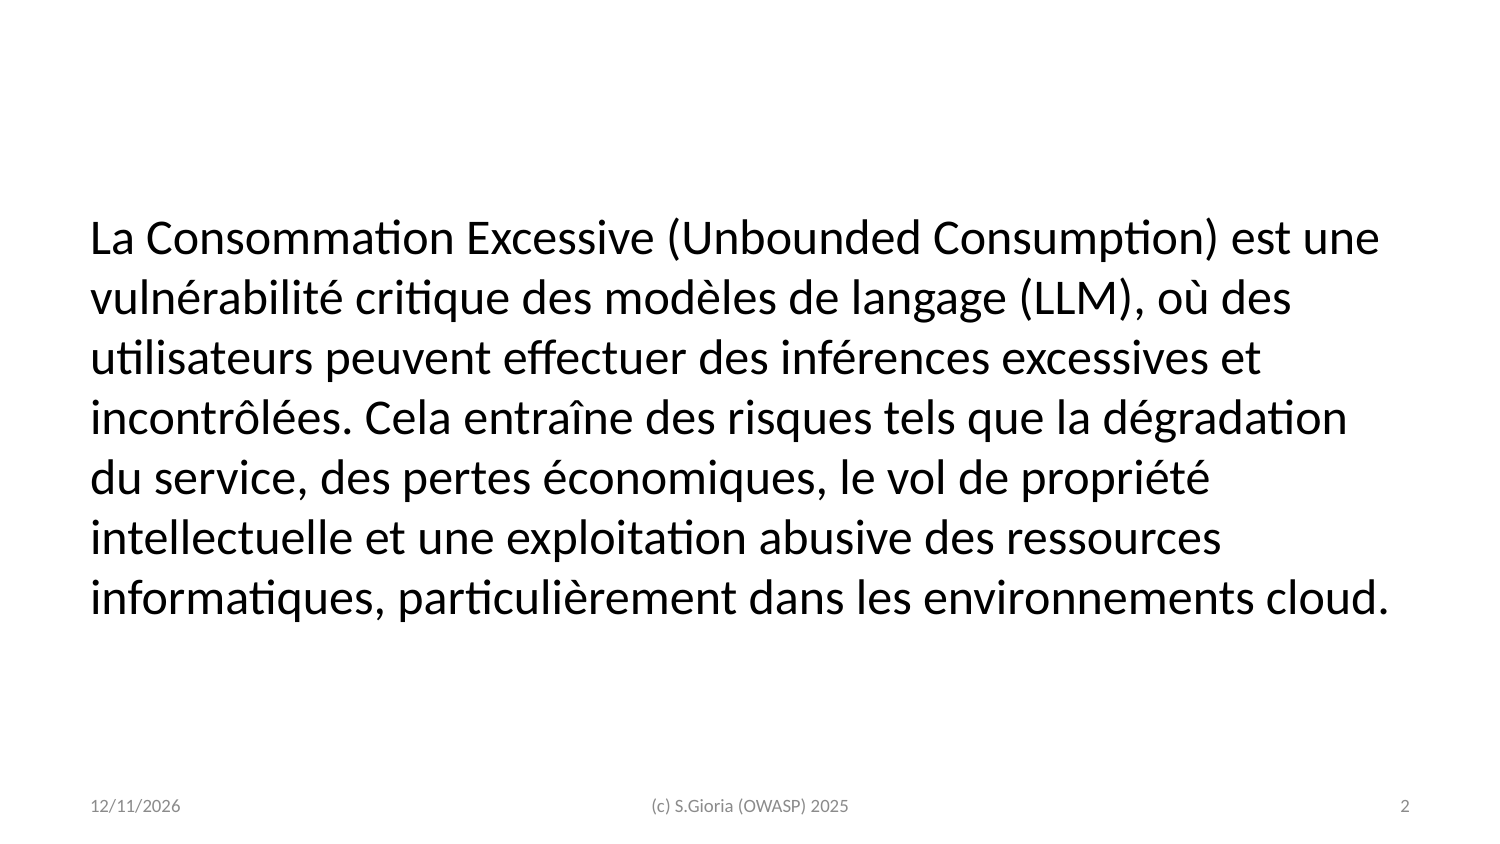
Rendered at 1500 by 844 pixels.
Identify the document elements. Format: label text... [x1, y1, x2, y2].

slide_number ‹#› [1074, 782, 1425, 827]
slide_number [75, 782, 425, 827]
list La Consommation Excessive (Unbounded Consumption) est une vulnérabilité critique des modèles de langage (LLM), où des utilisateurs peuvent effectuer des inférences excessives et incontrôlées. Cela entraîne des risques tels que la dégradation du service, des pertes économiques, le vol de propriété intellectuelle et une exploitation abusive des ressources informatiques, particulièrement dans les environnements cloud. [75, 196, 1425, 754]
footer (c) S.Gioria (OWASP) 2025 [512, 782, 988, 827]
